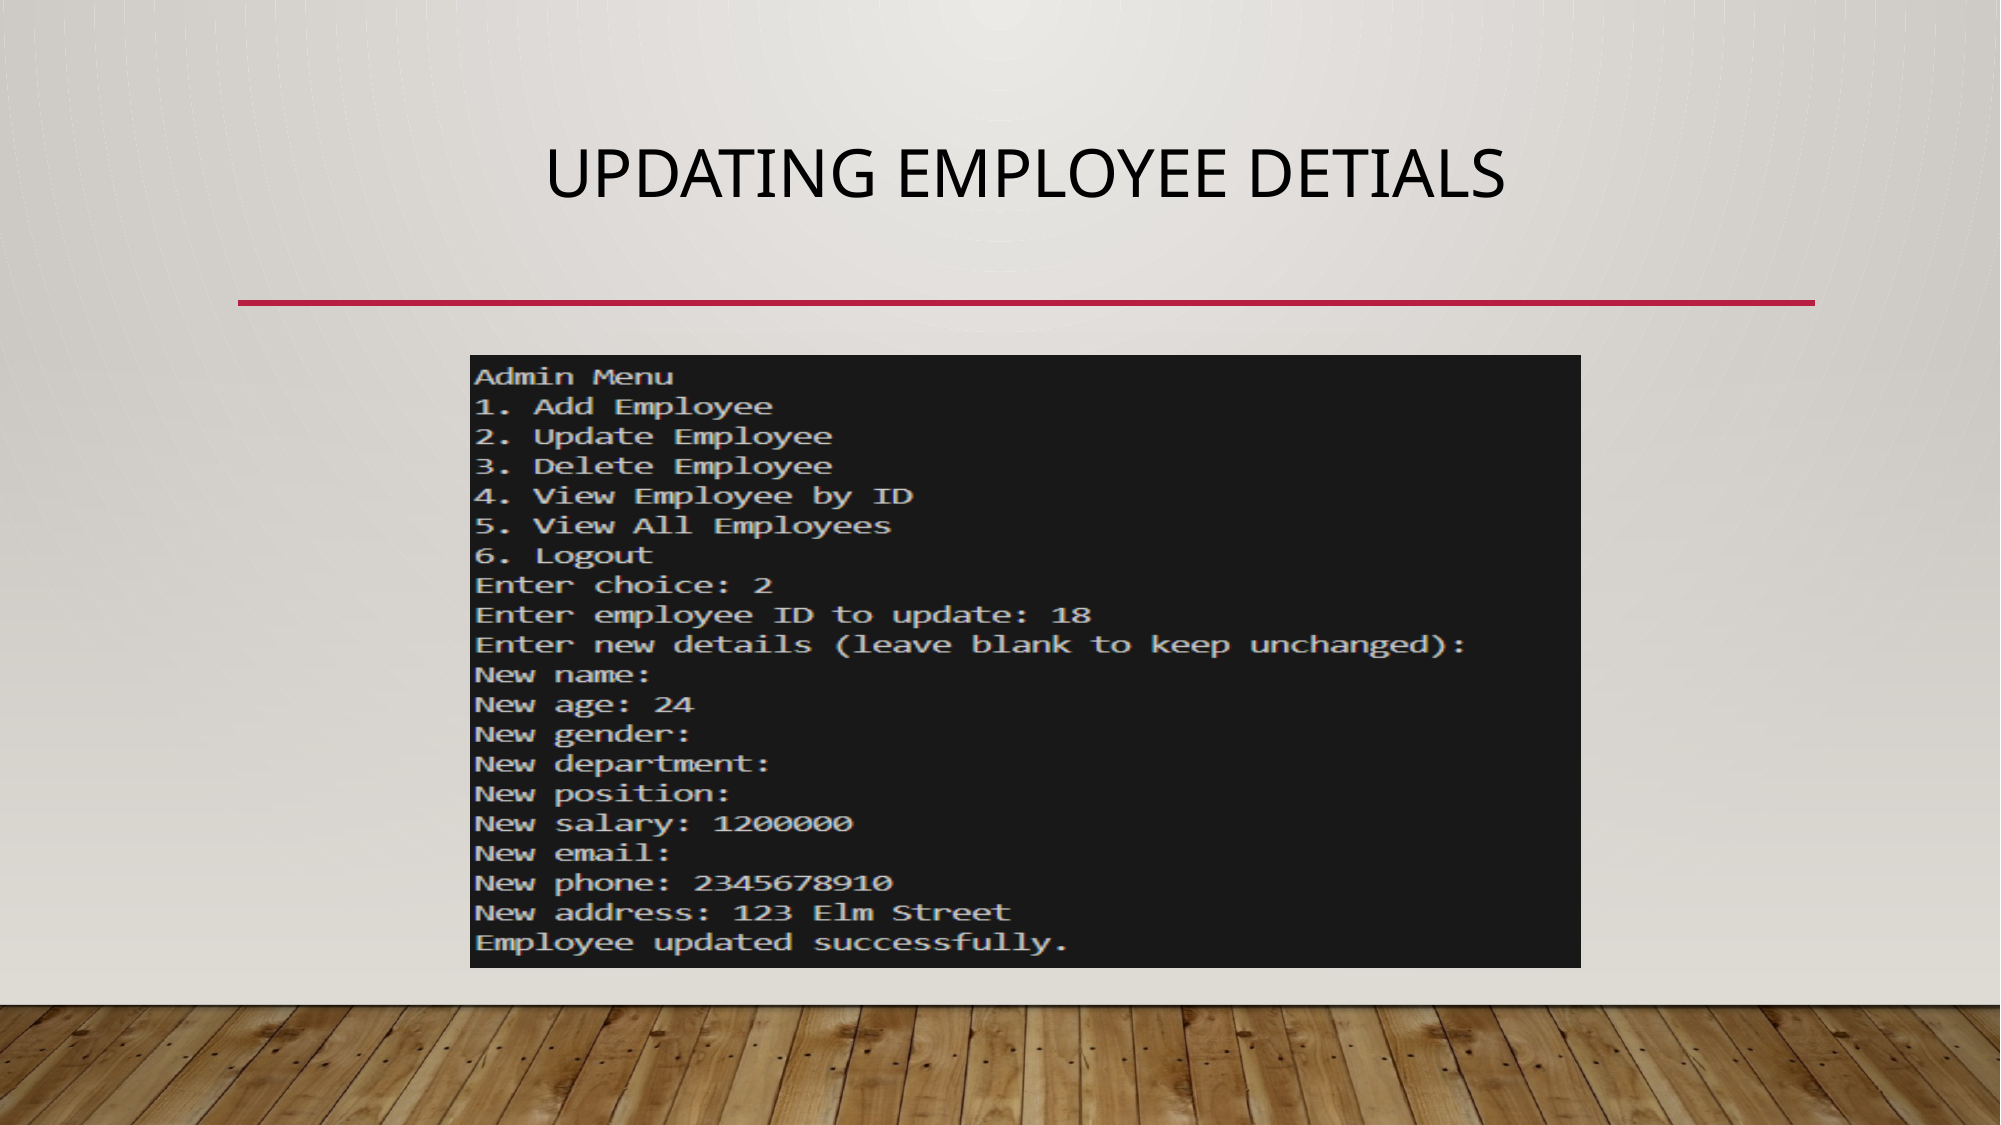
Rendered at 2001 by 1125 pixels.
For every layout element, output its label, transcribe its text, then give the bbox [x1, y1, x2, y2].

title UPDATING EMPLOYEE DETIALS [238, 131, 1814, 305]
picture [0, 1005, 2000, 1125]
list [470, 355, 1582, 969]
